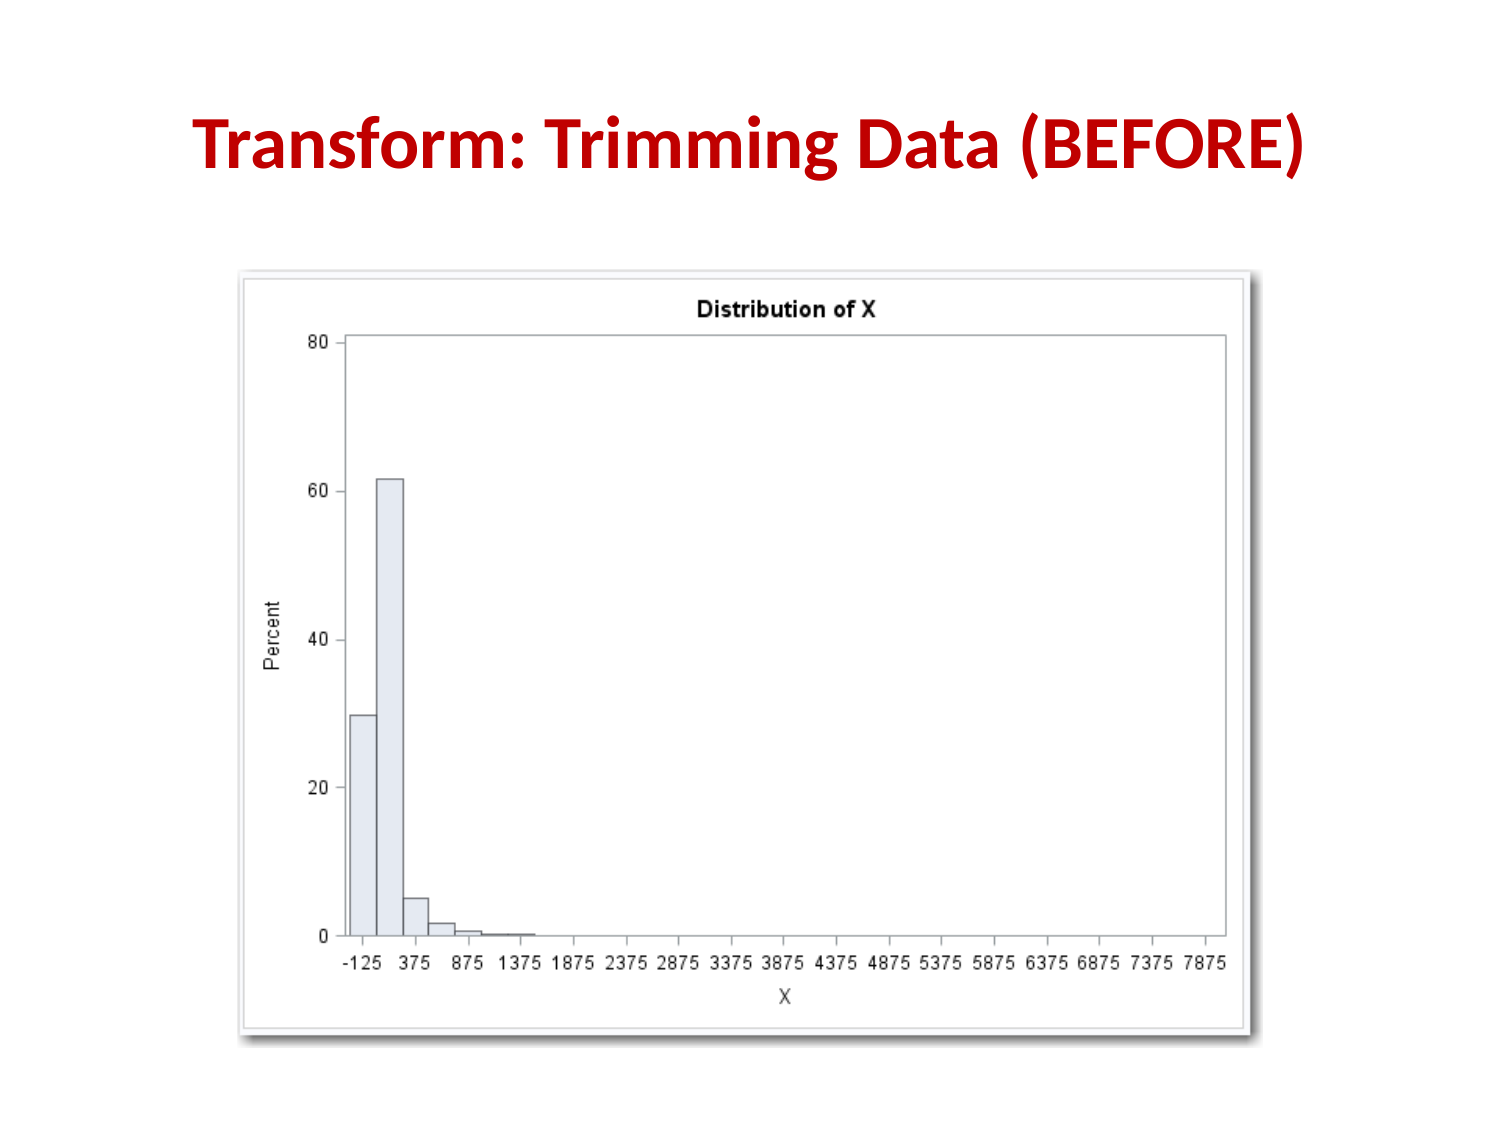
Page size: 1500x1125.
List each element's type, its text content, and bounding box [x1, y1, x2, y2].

title Transform: Trimming Data (BEFORE) [75, 45, 1425, 233]
picture [237, 269, 1263, 1049]
